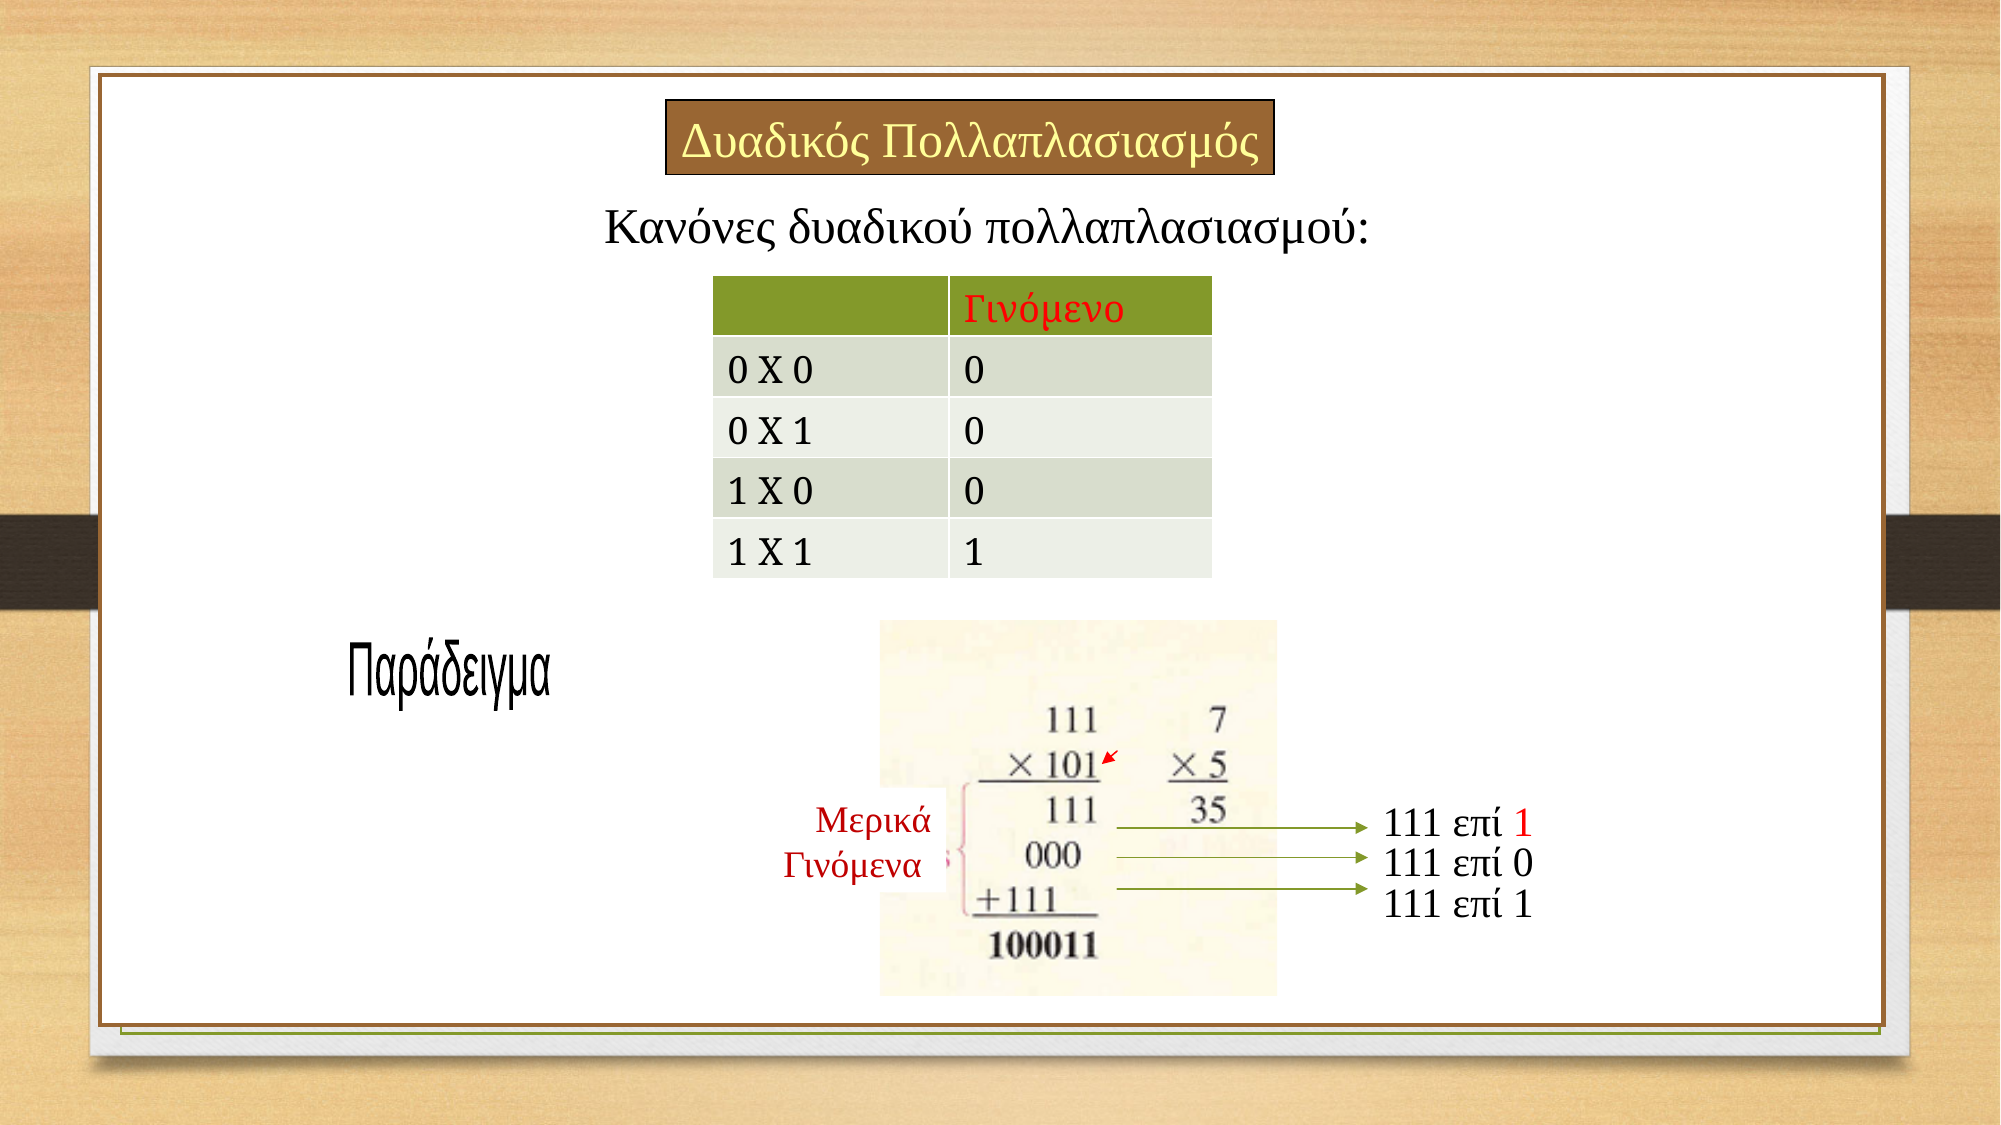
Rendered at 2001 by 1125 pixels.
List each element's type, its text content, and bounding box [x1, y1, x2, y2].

table_cell 1 [950, 519, 1212, 578]
text_box Δυαδικός Πολλαπλασιασμός [665, 99, 1274, 175]
table_cell 0 [950, 398, 1212, 457]
text_box Μερικά Γινόμενα [708, 787, 879, 893]
picture [0, 0, 2001, 1125]
table_cell 0 Χ 1 [713, 398, 948, 457]
text_box Κανόνες δυαδικού πολλαπλασιασμού: [362, 185, 1613, 261]
table_cell 1 Χ 0 [713, 458, 948, 517]
table_cell 0 [950, 458, 1212, 517]
table_cell 1 Χ 1 [713, 519, 948, 578]
text_box 111 επί 1 [1367, 787, 1643, 827]
table_cell 0 [950, 337, 1212, 396]
table_header Γινόμενο [950, 276, 1212, 335]
text_box 111 επί 1 [1367, 867, 1643, 933]
table_header [713, 276, 948, 335]
table_cell 0 Χ 0 [713, 337, 948, 396]
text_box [1101, 750, 1118, 765]
text_box 111 επί 0 [1367, 827, 1643, 867]
